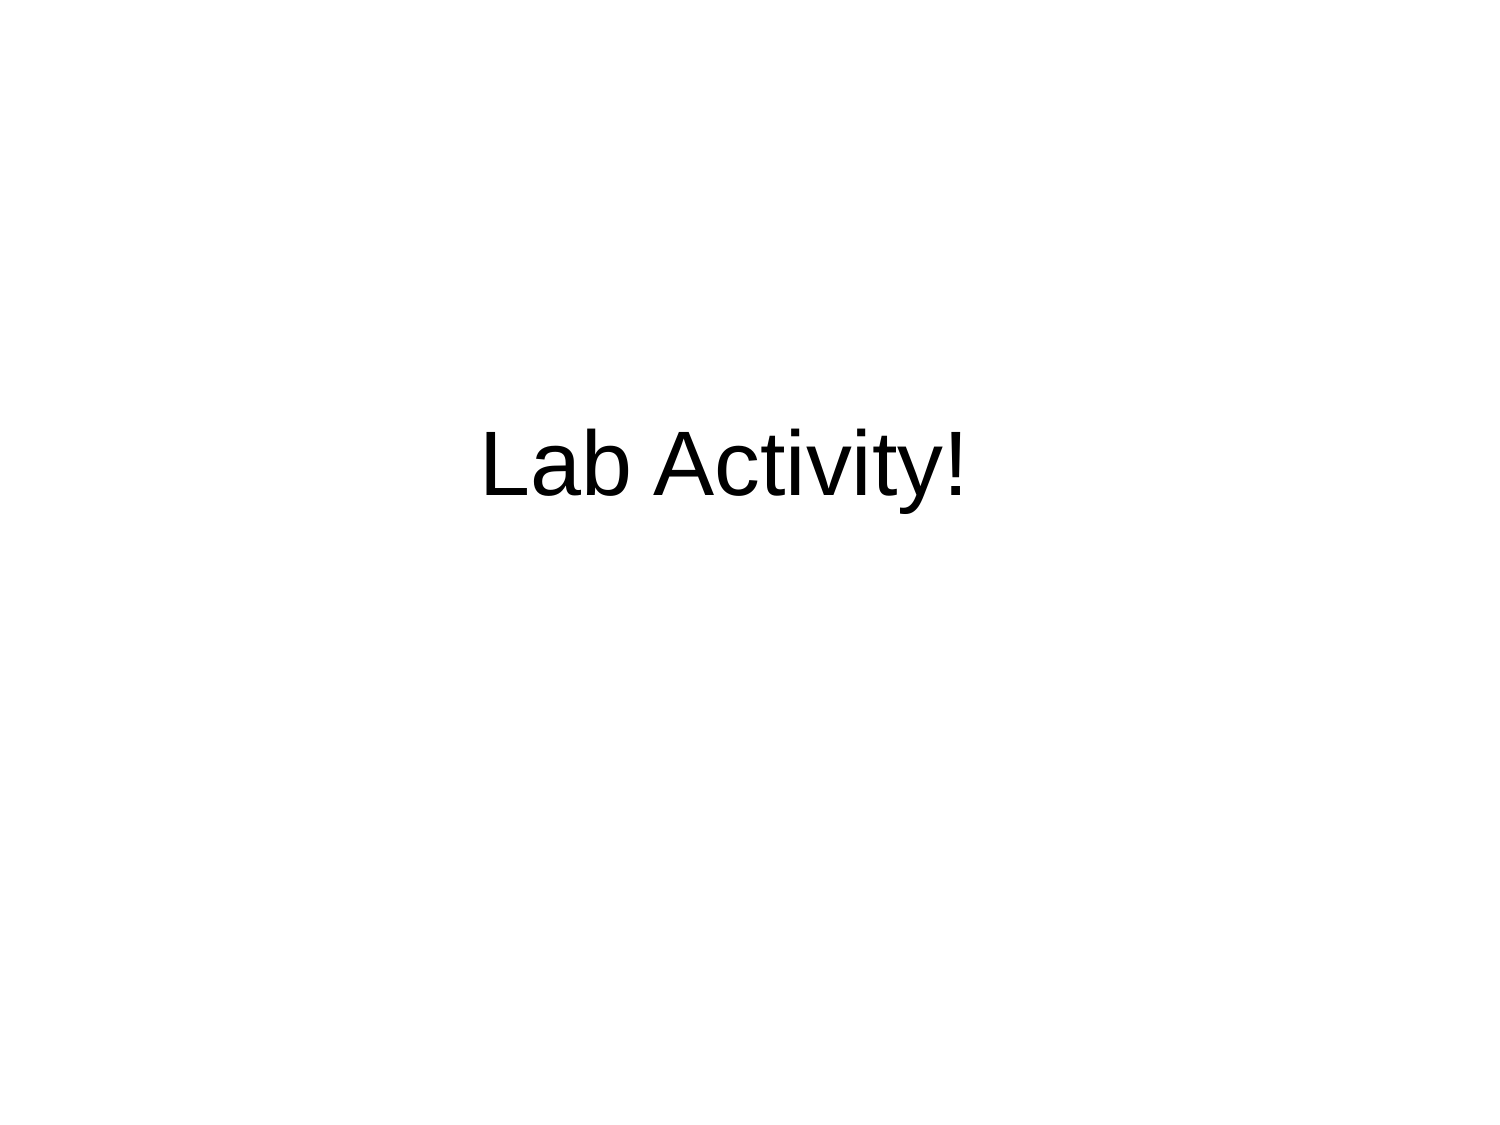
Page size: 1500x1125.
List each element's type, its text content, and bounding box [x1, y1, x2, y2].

title Lab Activity! [50, 299, 1400, 618]
